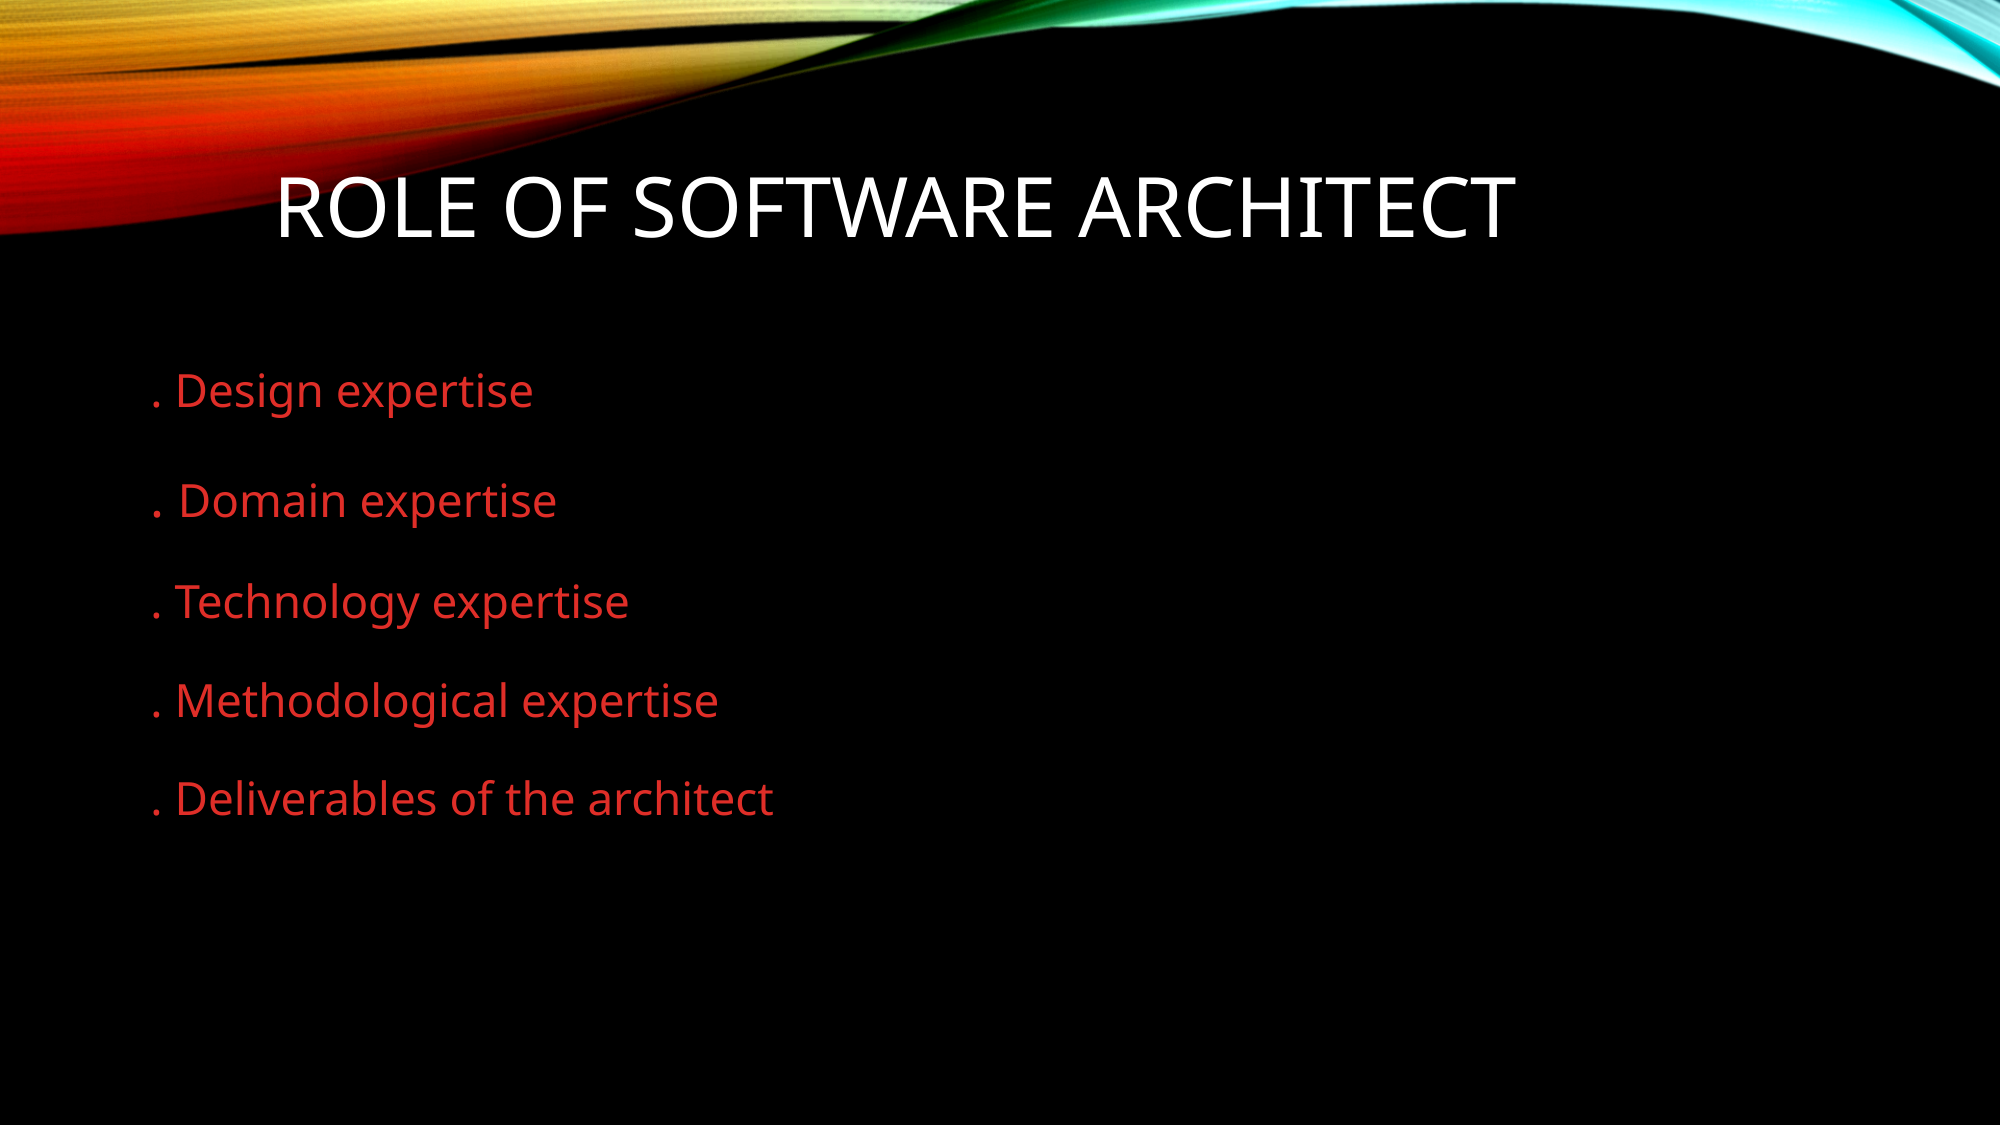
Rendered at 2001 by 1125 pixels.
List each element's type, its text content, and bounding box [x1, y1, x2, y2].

picture [0, 0, 2000, 237]
title ROLE OF SOFTWARE ARCHITECT [112, 125, 1533, 297]
list . Design expertise . Domain expertise . Technology expertise . Methodological expertise . Deliverables of the architect [112, 360, 1888, 1021]
